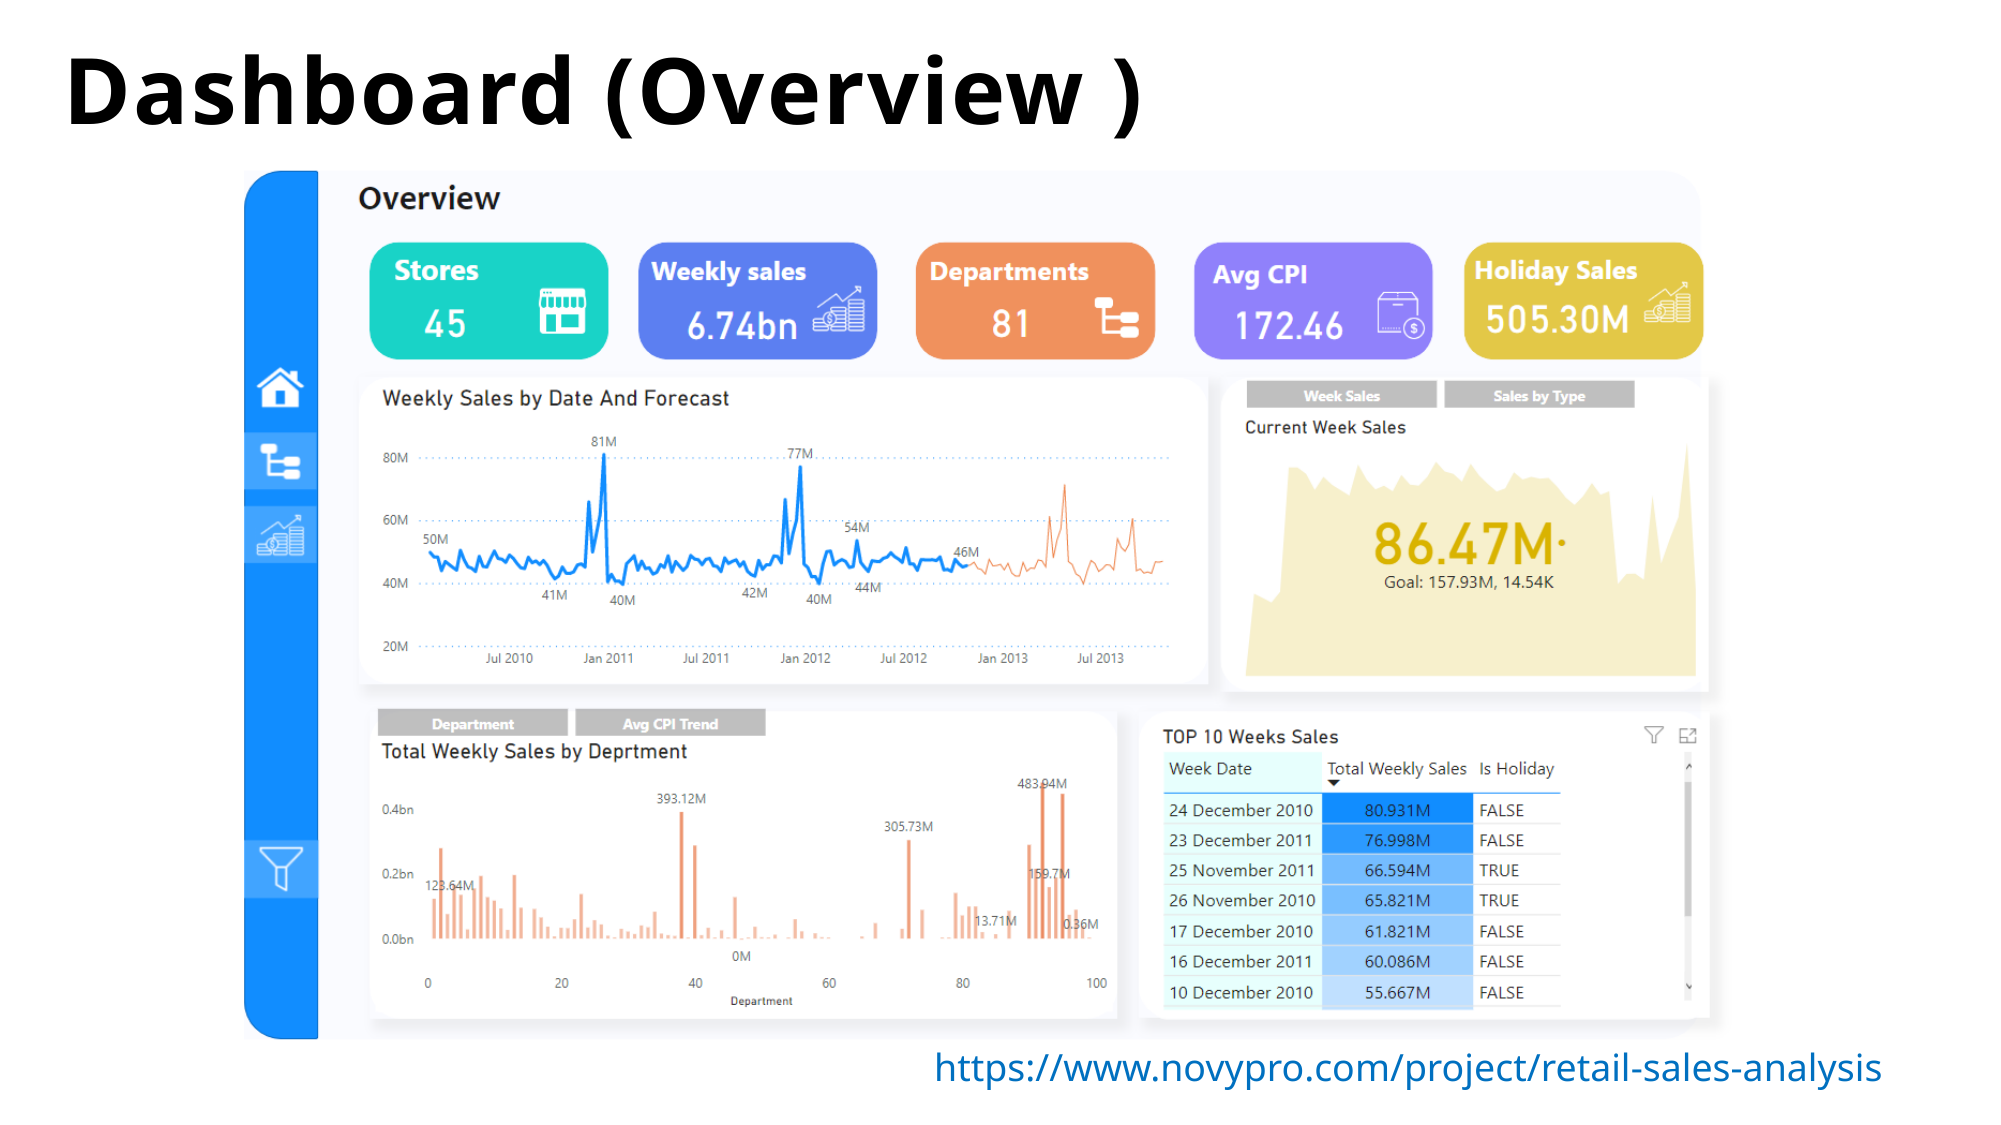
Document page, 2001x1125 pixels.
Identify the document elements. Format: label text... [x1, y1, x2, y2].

picture [210, 164, 1790, 1069]
title Dashboard (Overview ) [63, 43, 1541, 145]
text_box https://www.novypro.com/project/retail-sales-analysis [919, 1036, 1919, 1097]
